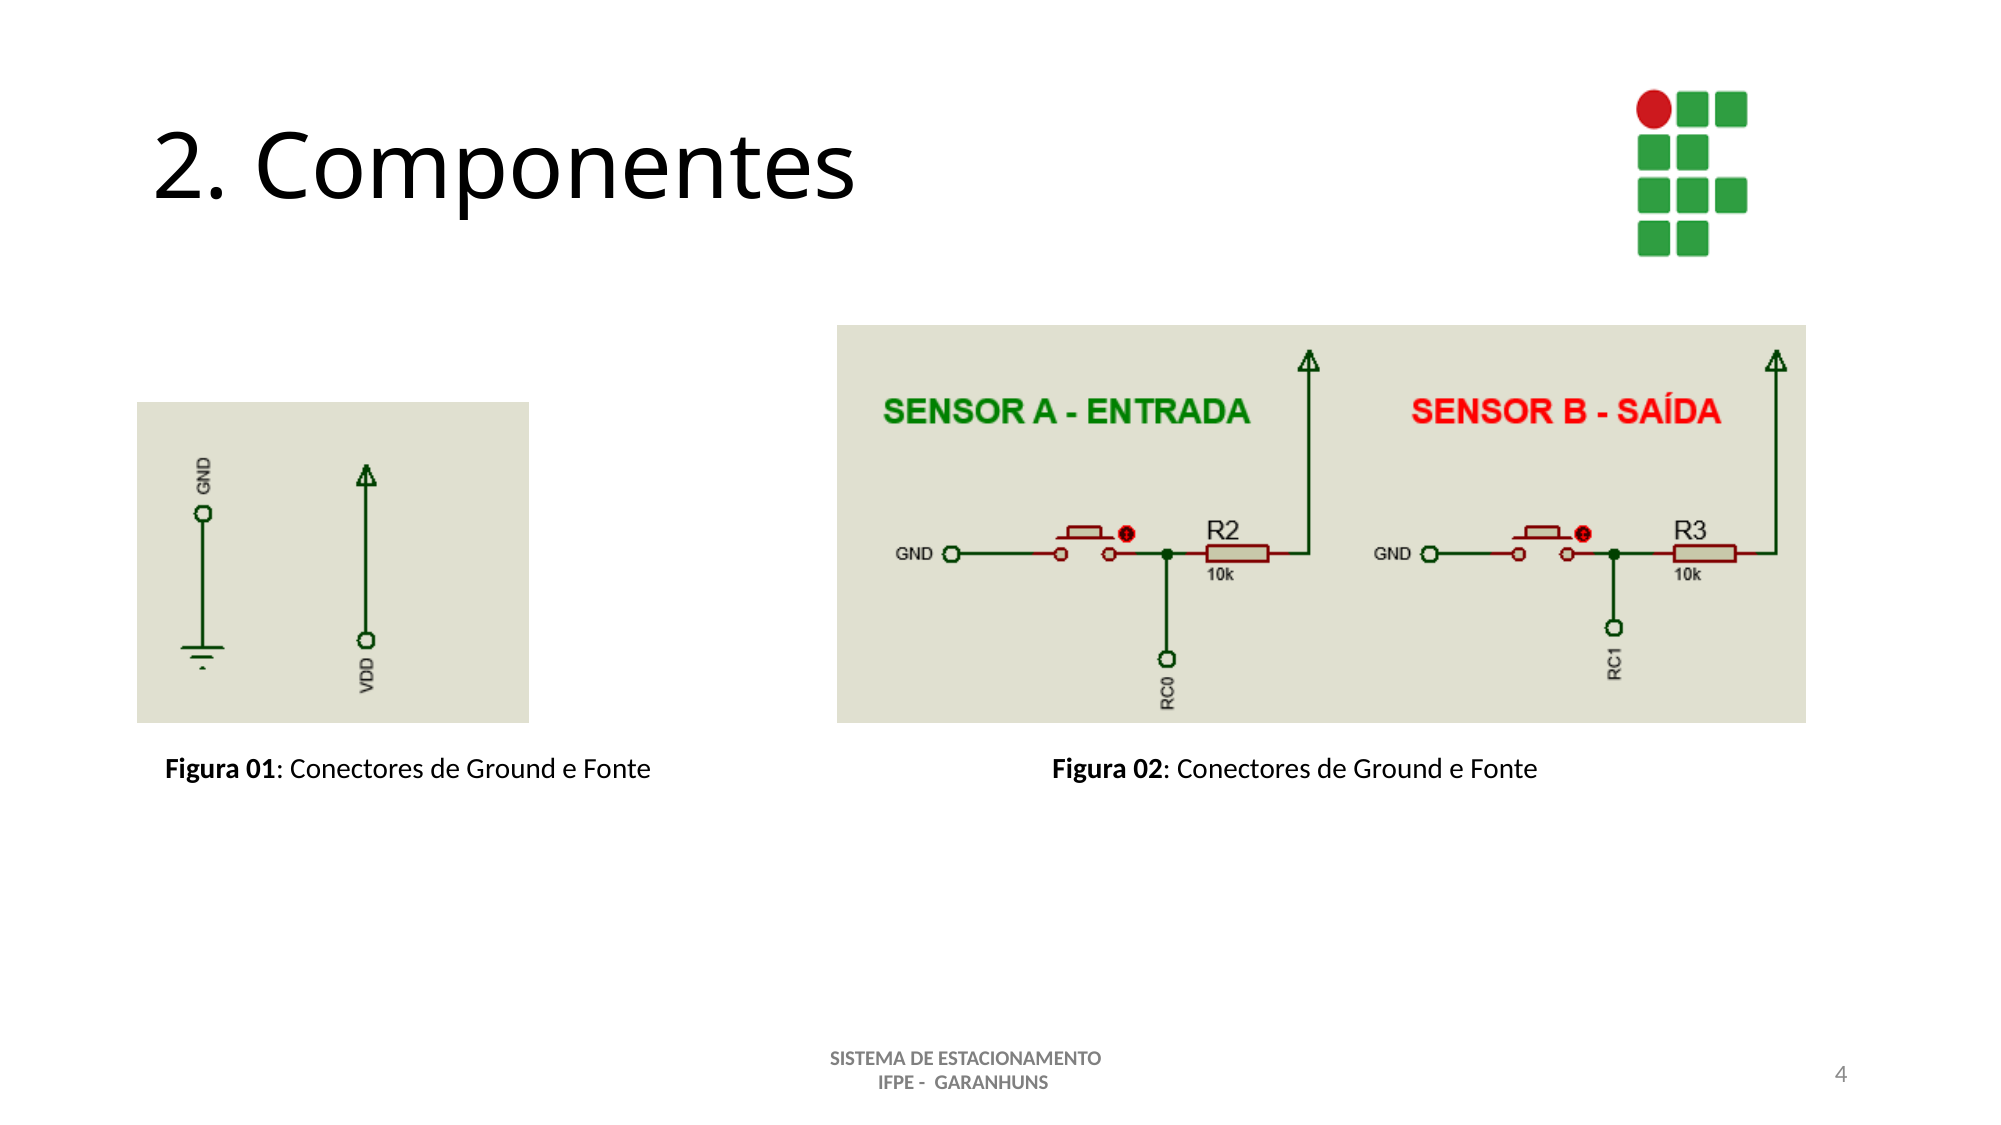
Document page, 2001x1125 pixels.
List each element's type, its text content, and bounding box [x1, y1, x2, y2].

picture [137, 402, 529, 723]
slide_number 4 [1412, 1042, 1863, 1103]
picture [837, 325, 1806, 723]
list Figura 01: Conectores de Ground e Fonte Figura 02: Conectores de Ground e Fonte [137, 299, 1863, 1014]
title 2. Componentes [137, 59, 1863, 278]
